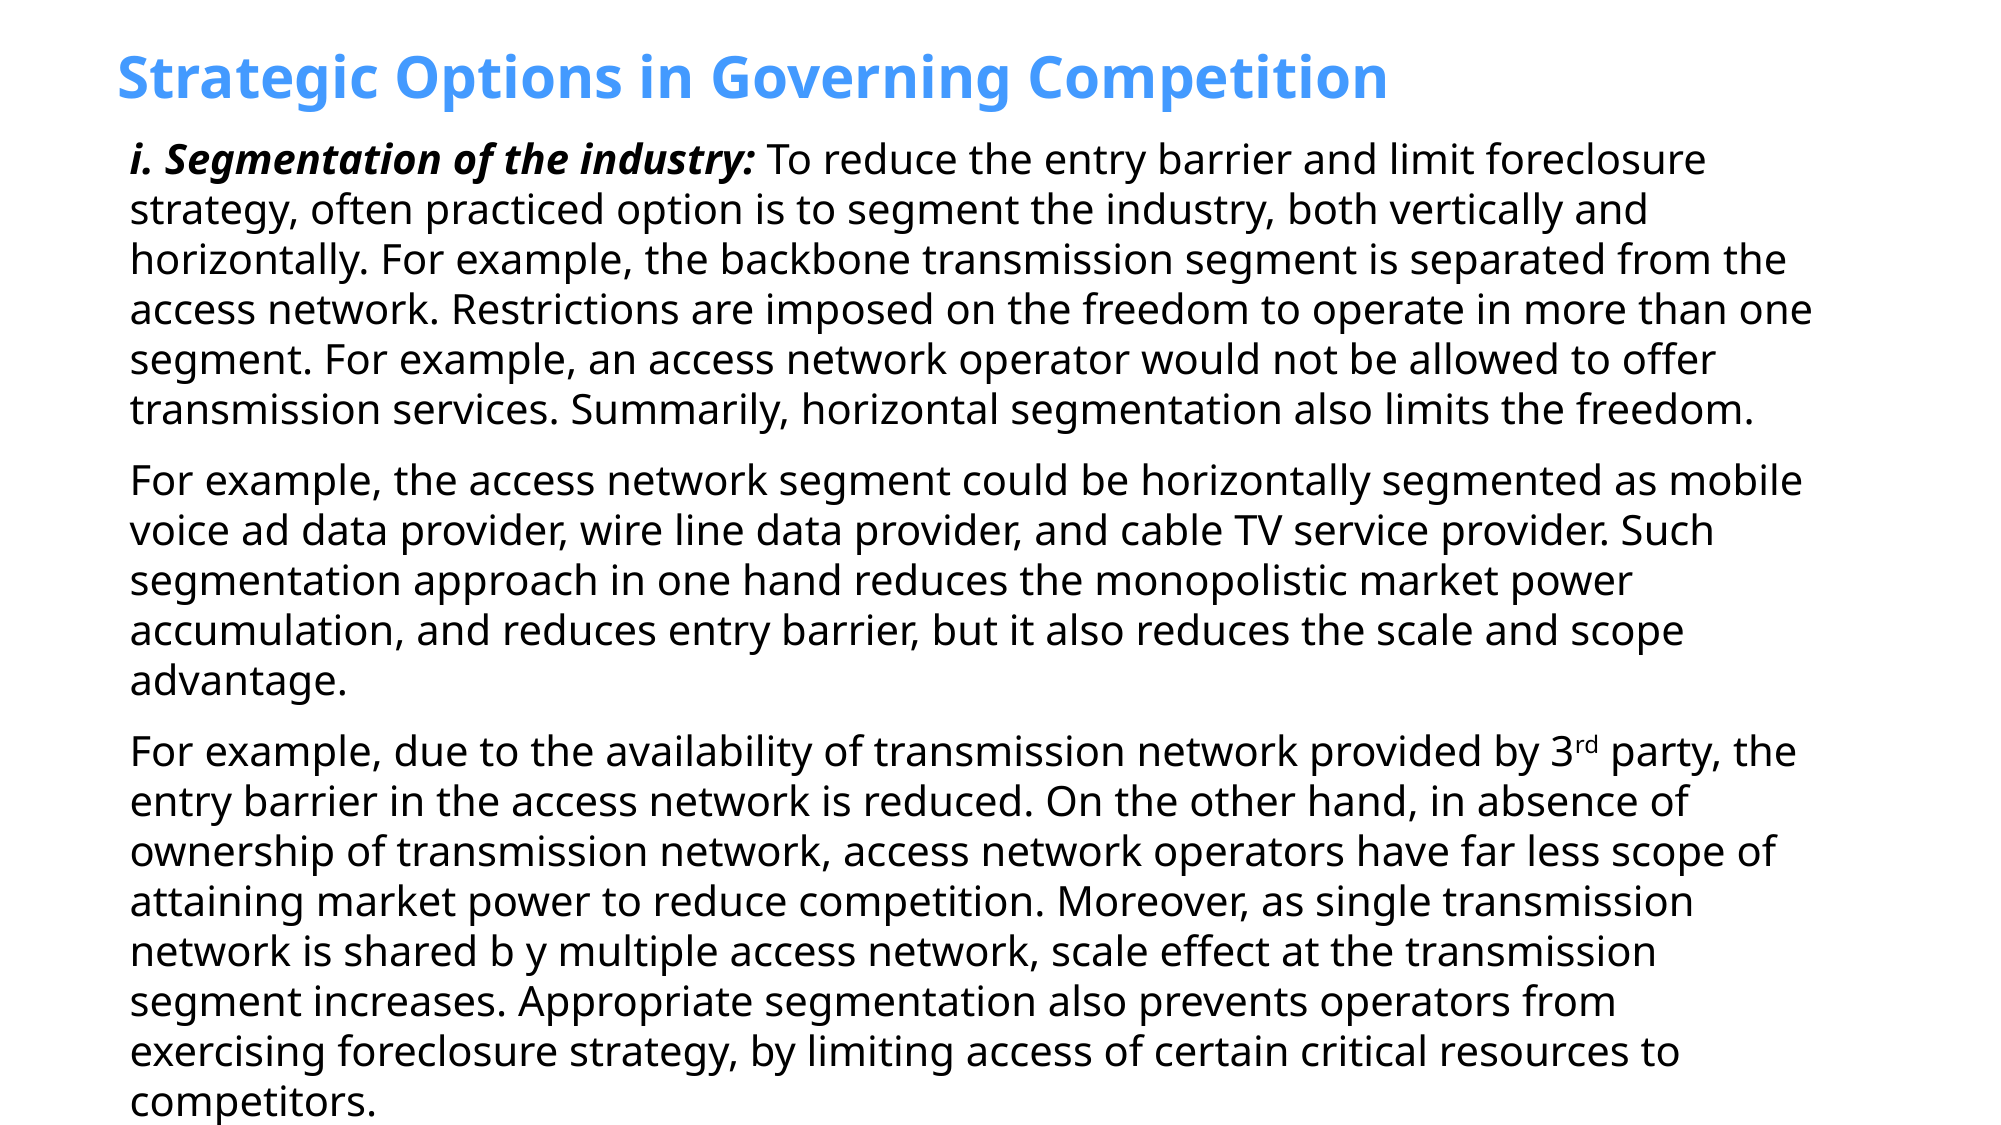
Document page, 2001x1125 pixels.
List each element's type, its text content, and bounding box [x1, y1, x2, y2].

title Strategic Options in Governing Competition [102, 33, 1828, 126]
list i. Segmentation of the industry: To reduce the entry barrier and limit foreclosure strategy, often practiced option is to segment the industry, both vertically and horizontally. For example, the backbone transmission segment is separated from the access network. Restrictions are imposed on the freedom to operate in more than one segment. For example, an access network operator would not be allowed to offer transmission services. Summarily, horizontal segmentation also limits the freedom. For example, the access network segment could be horizontally segmented as mobile voice ad data provider, wire line data provider, and cable TV service provider. Such segmentation approach in one hand reduces the monopolistic market power accumulation, and reduces entry barrier, but it also reduces the scale and scope advantage. For example, due to the availability of transmission network provided by 3rd party, the entry barrier in the access network is reduced. On the other hand, in absence of ownership of transmission network, access network operators have far less scope of attaining market power to reduce competition. Moreover, as single transmission network is shared b y multiple access network, scale effect at the transmission segment increases. Appropriate segmentation also prevents operators from exercising foreclosure strategy, by limiting access of certain critical resources to competitors. [114, 125, 1840, 1012]
